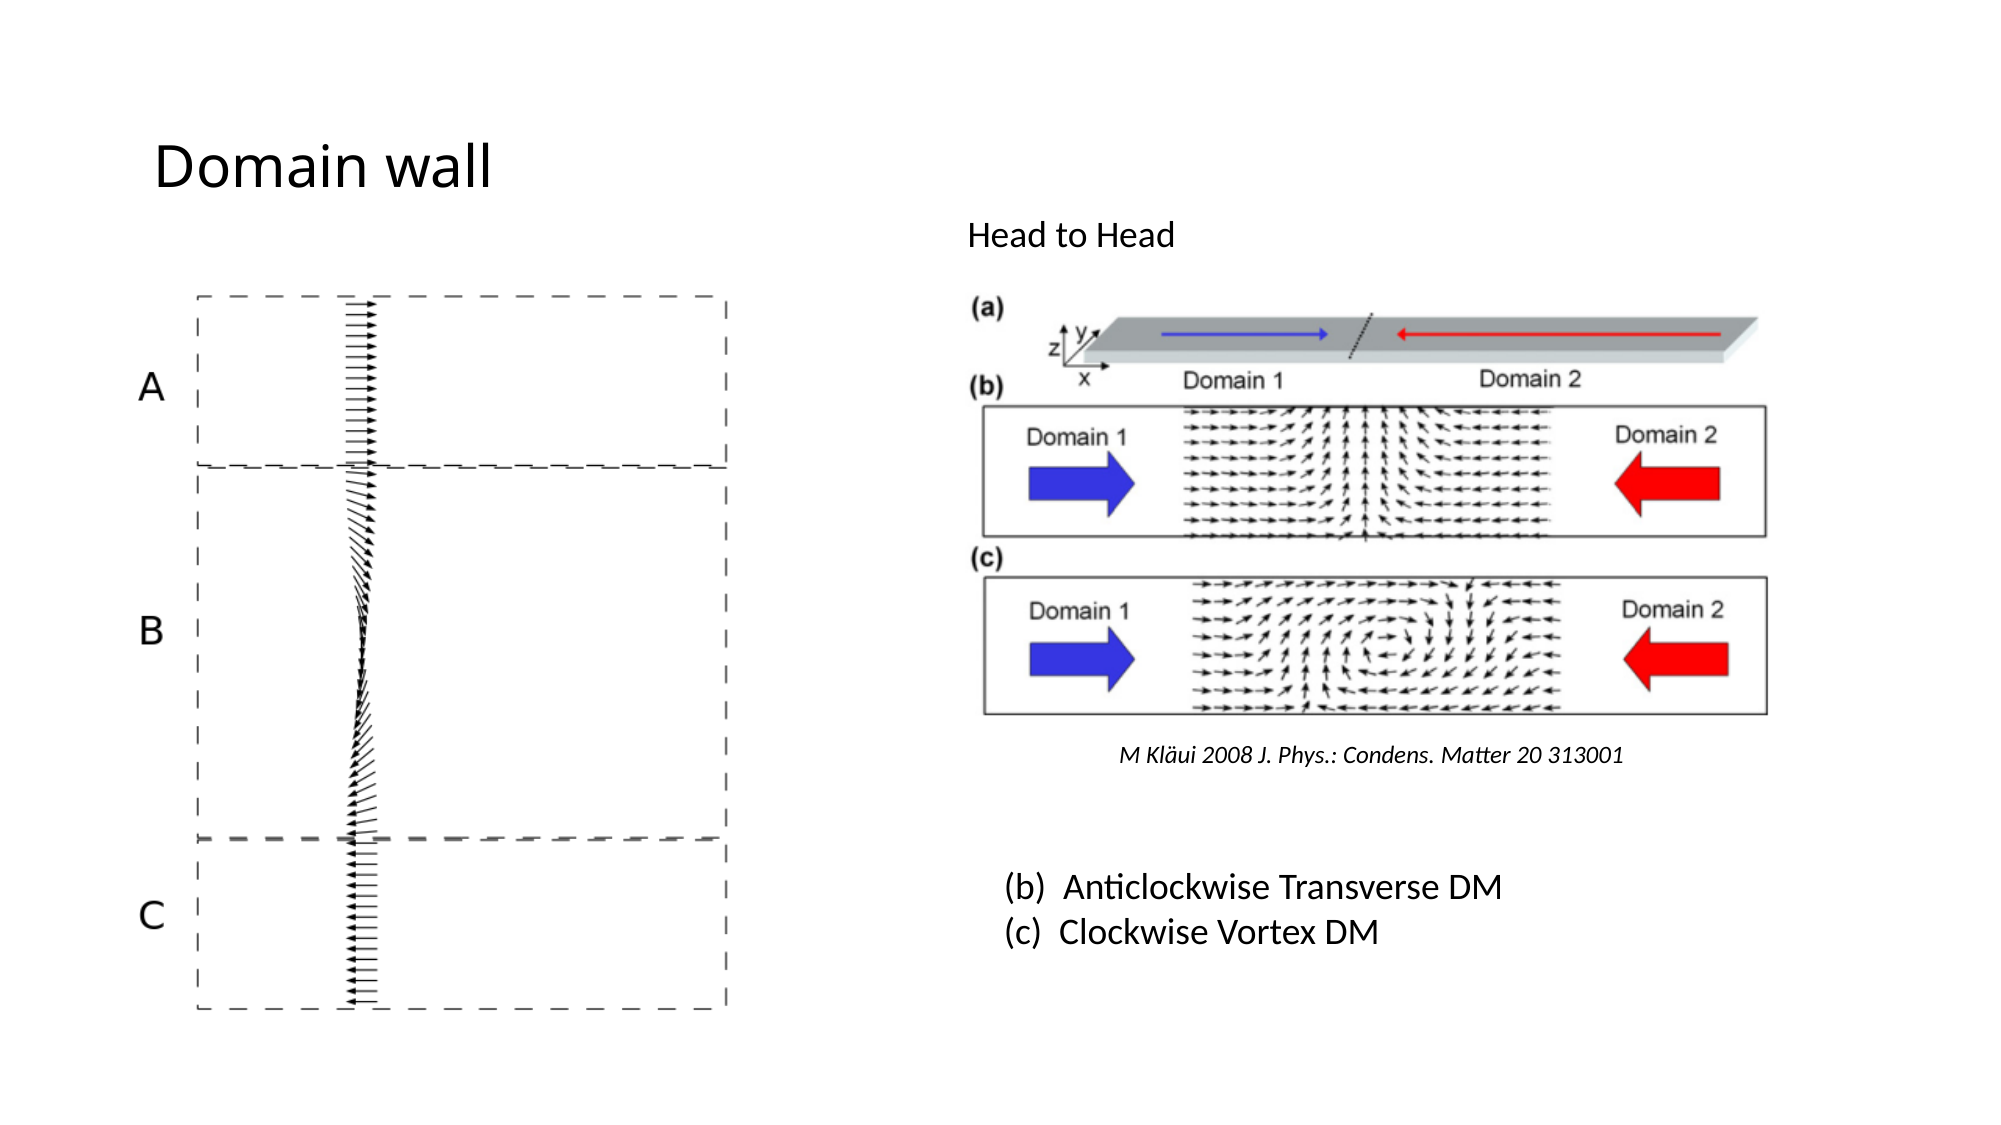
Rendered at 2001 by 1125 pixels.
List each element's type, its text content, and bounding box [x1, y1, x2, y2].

title Domain wall [138, 60, 1864, 278]
picture [934, 277, 1815, 742]
text_box M Kläui 2008 J. Phys.: Condens. Matter 20 313001 [1104, 742, 1646, 806]
text_box Head to Head [952, 202, 1191, 262]
text_box (b) Anticlockwise Transverse DM (c) Clockwise Vortex DM [989, 854, 1520, 959]
picture [138, 262, 772, 1037]
